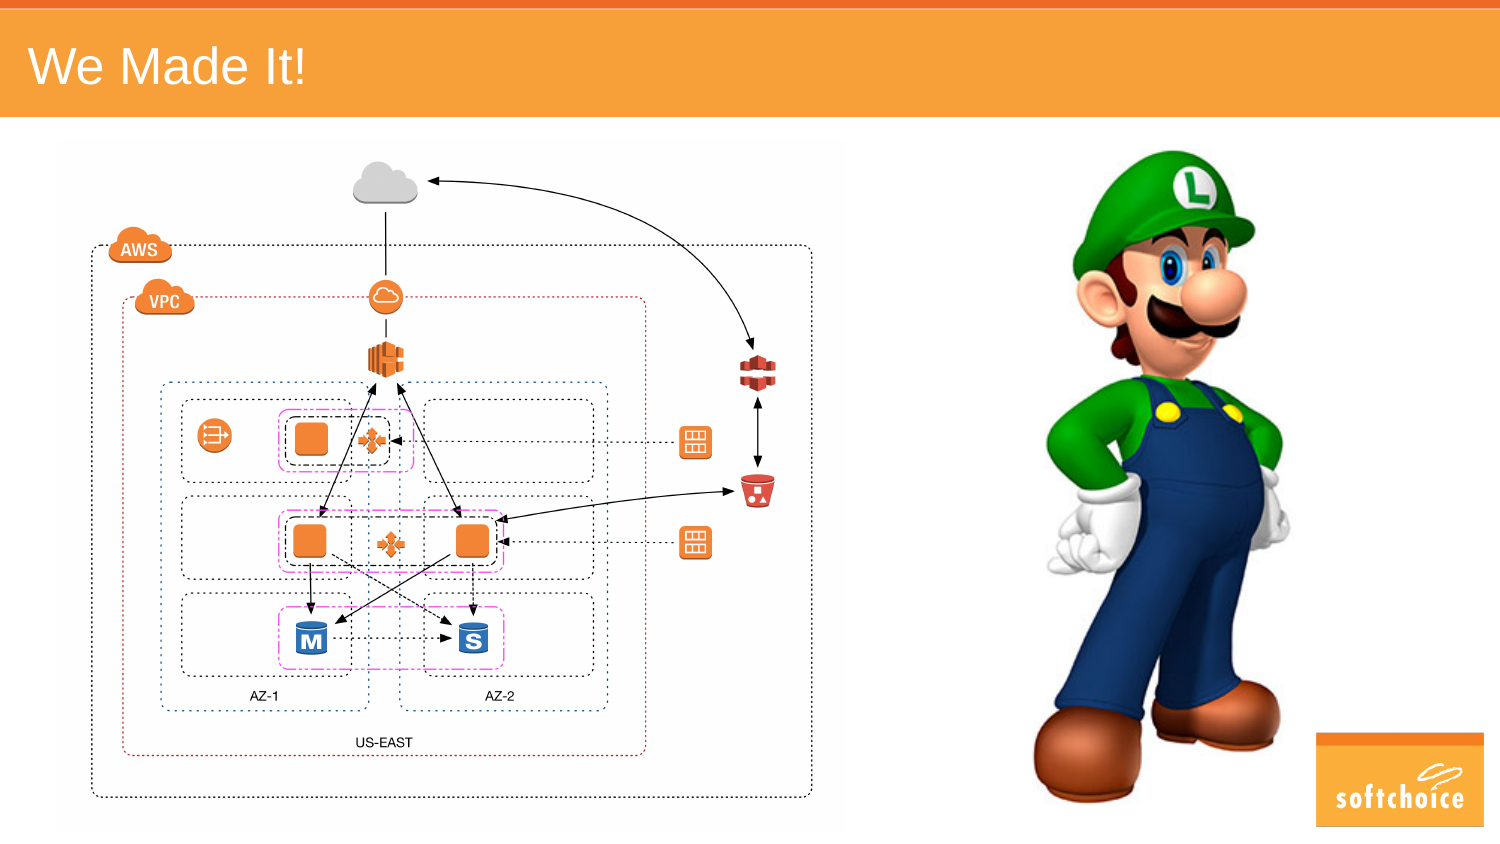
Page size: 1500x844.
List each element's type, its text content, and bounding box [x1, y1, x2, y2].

picture [1316, 731, 1484, 827]
picture [57, 139, 847, 833]
title We Made It! [19, 20, 1485, 106]
picture [997, 148, 1296, 809]
